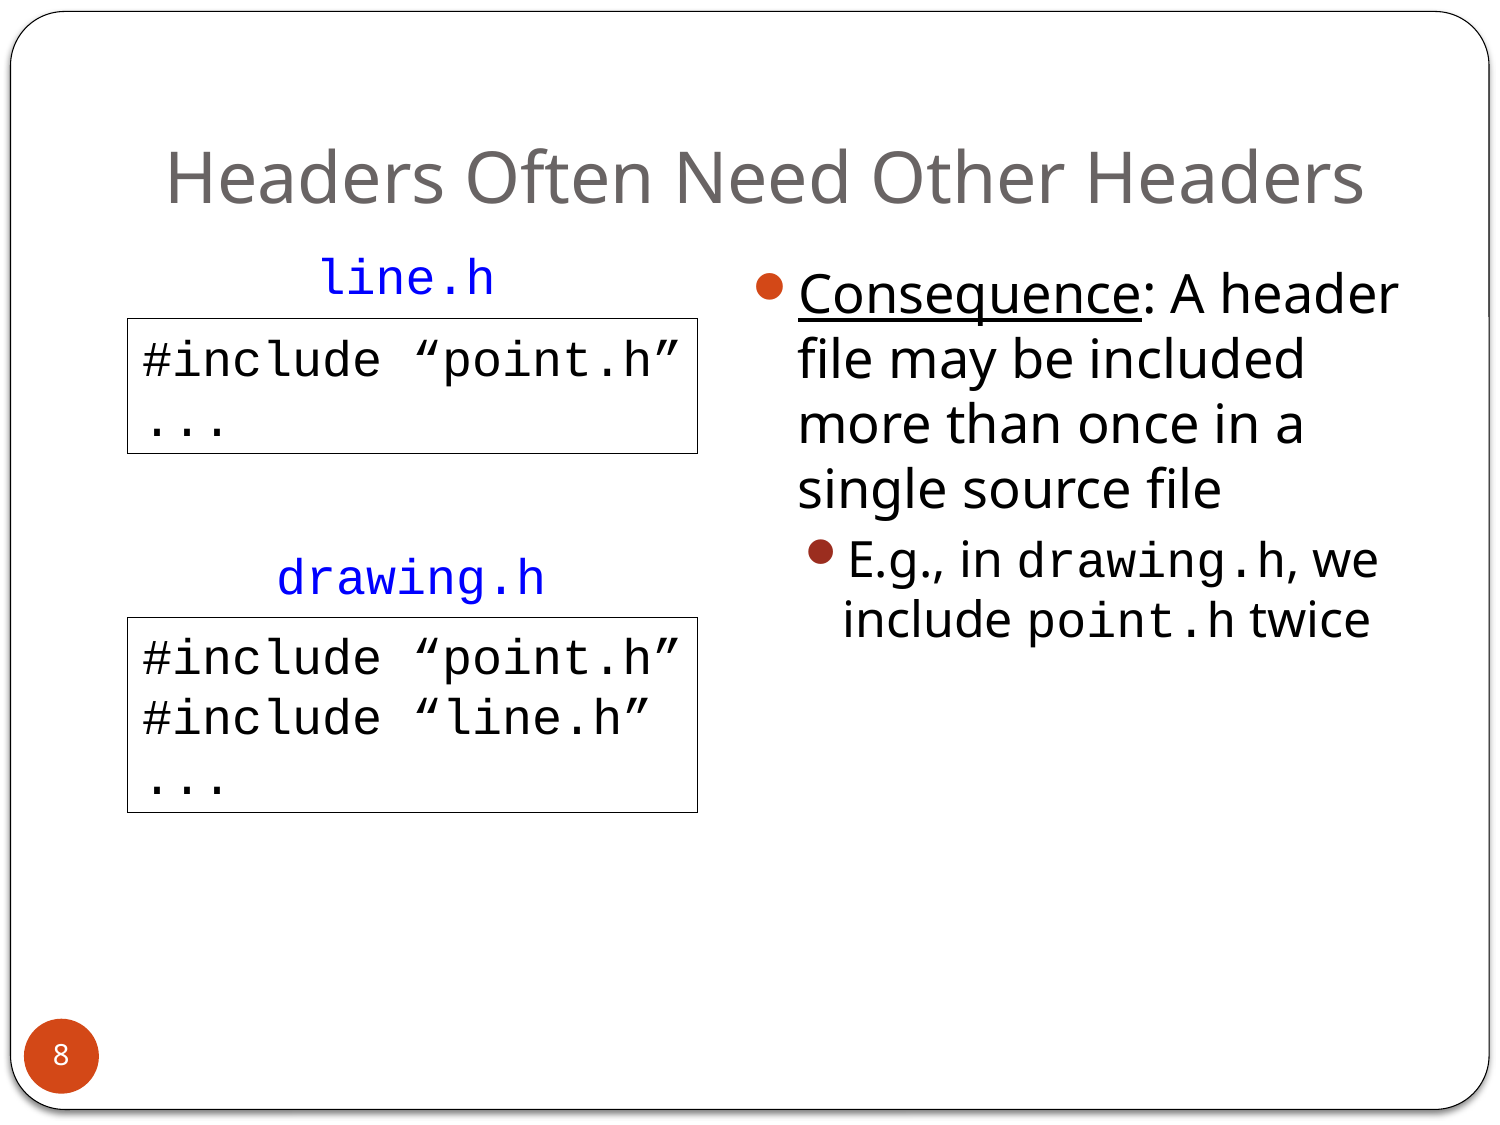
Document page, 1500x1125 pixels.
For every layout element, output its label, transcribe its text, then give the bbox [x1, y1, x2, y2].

title Headers Often Need Other Headers [150, 45, 1425, 233]
slide_number 8 [23, 1018, 99, 1094]
text_box #include “point.h” #include “line.h” ... [127, 617, 698, 813]
text_box #include “point.h” ... [127, 318, 698, 454]
list Consequence: A header file may be included more than once in a single source file E.g., in drawing.h, we include point.h twice [737, 252, 1438, 1003]
text_box drawing.h [261, 536, 562, 612]
text_box line.h [300, 237, 511, 313]
